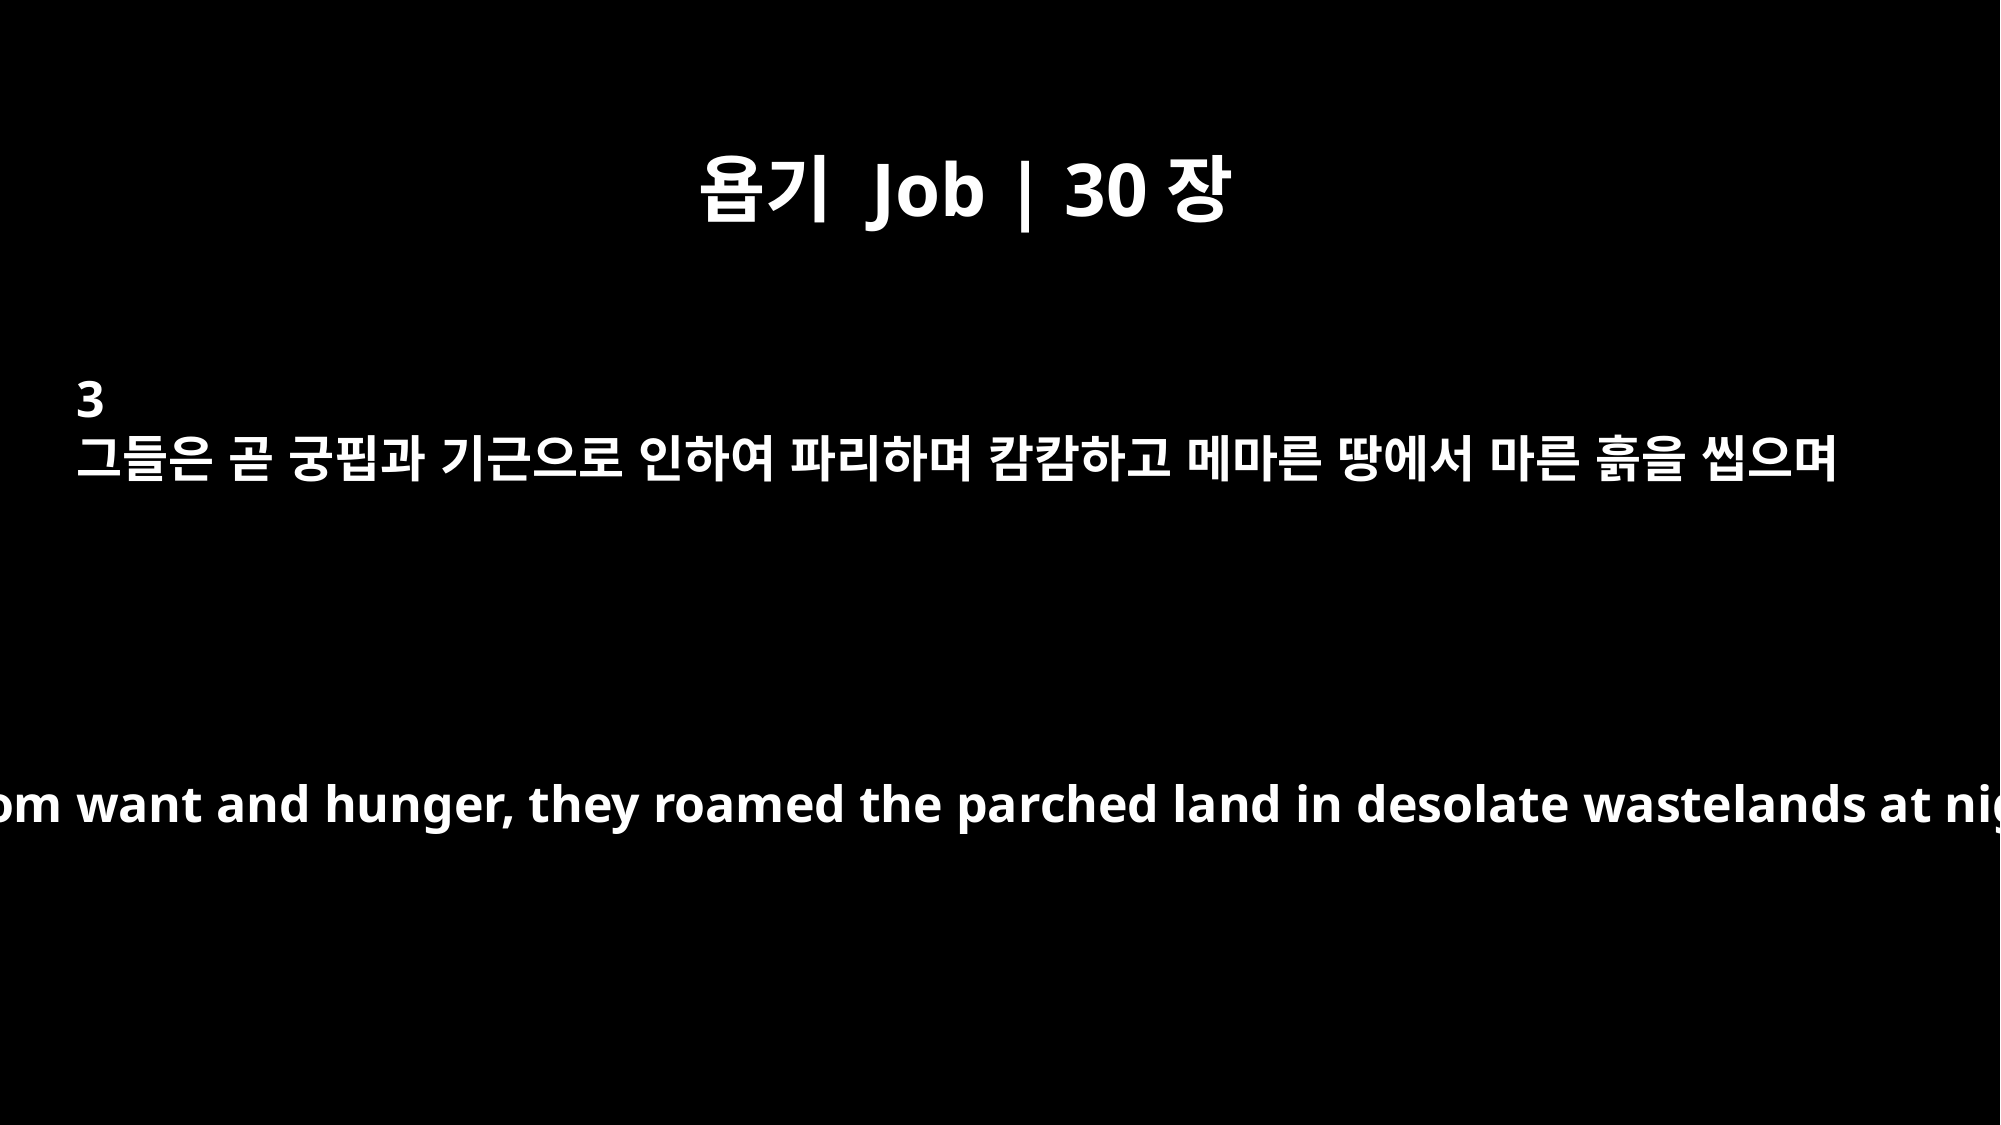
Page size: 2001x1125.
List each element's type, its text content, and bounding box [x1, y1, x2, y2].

text_box 3 그들은 곧 궁핍과 기근으로 인하여 파리하며 캄캄하고 메마른 땅에서 마른 흙을 씹으며 [61, 359, 1856, 495]
text_box 욥기 Job | 30장 [683, 136, 1249, 239]
text_box Haggard from want and hunger, they roamed the parched land in desolate wastelands at night. [0, 764, 2000, 840]
